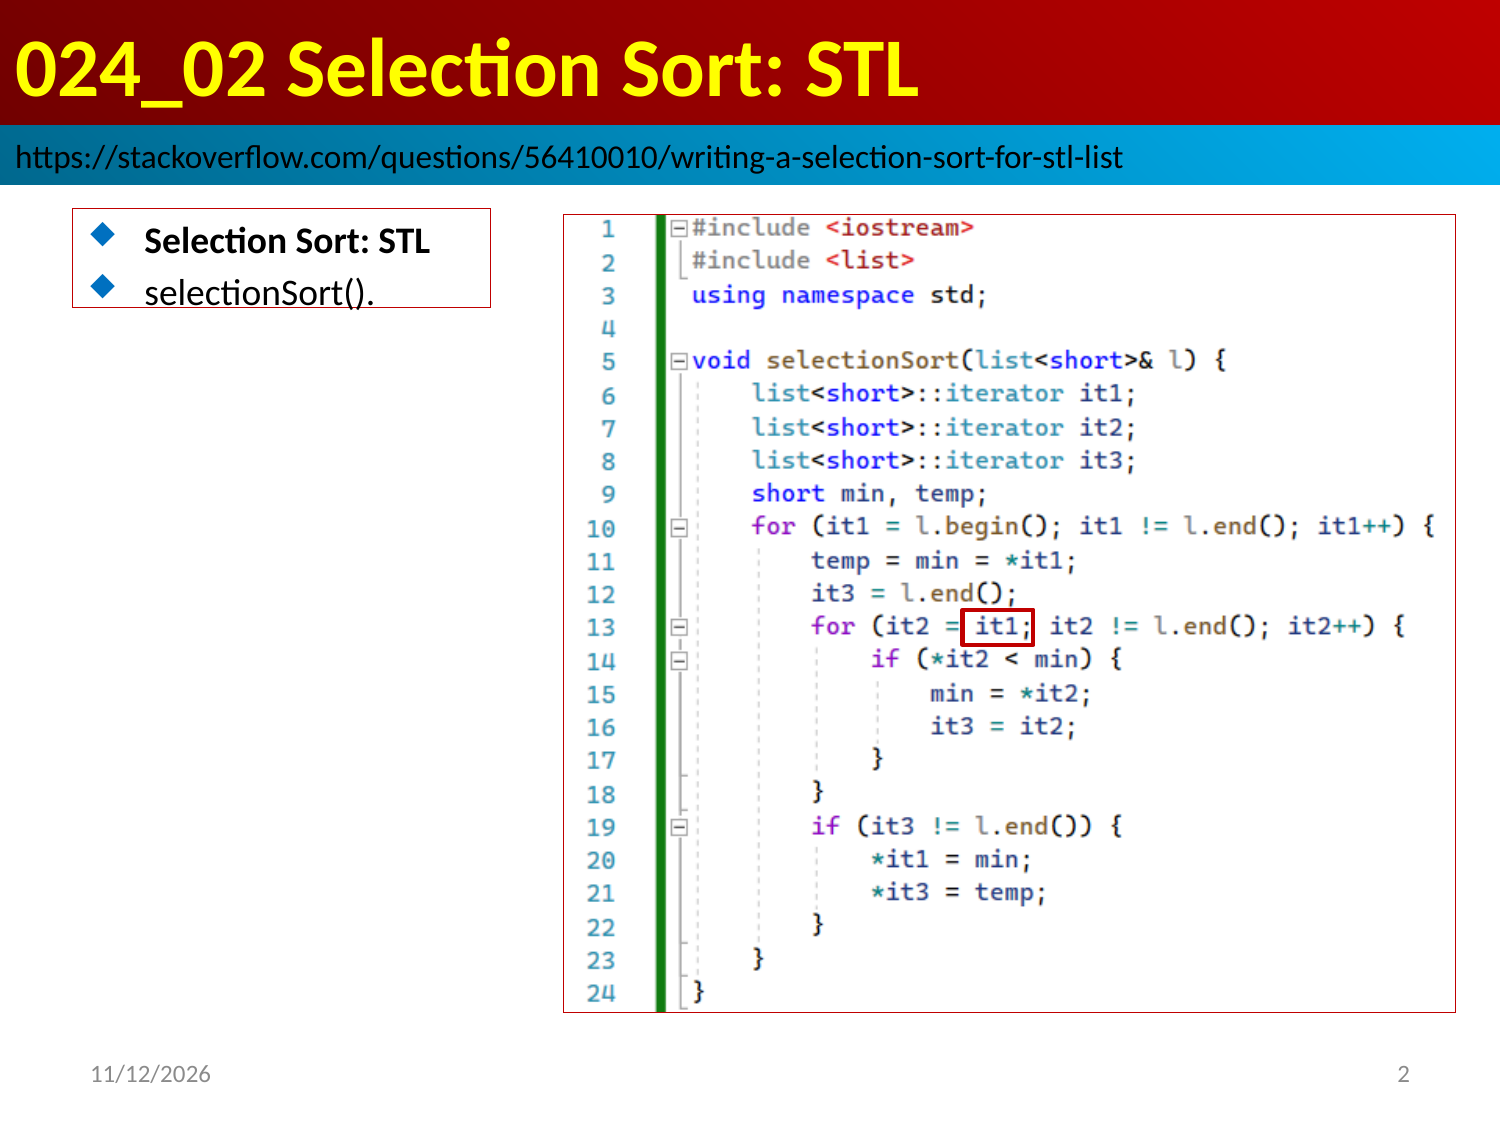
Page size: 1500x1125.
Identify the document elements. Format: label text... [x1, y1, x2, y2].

title 024_02 Selection Sort: STL [0, 0, 1500, 125]
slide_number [75, 1042, 425, 1103]
picture [563, 214, 1457, 1013]
slide_number 2 [1074, 1042, 1425, 1103]
subtitle Selection Sort: STL selectionSort(). [72, 208, 491, 308]
text_box https://stackoverflow.com/questions/56410010/writing-a-selection-sort-for-stl-list [0, 125, 1500, 185]
